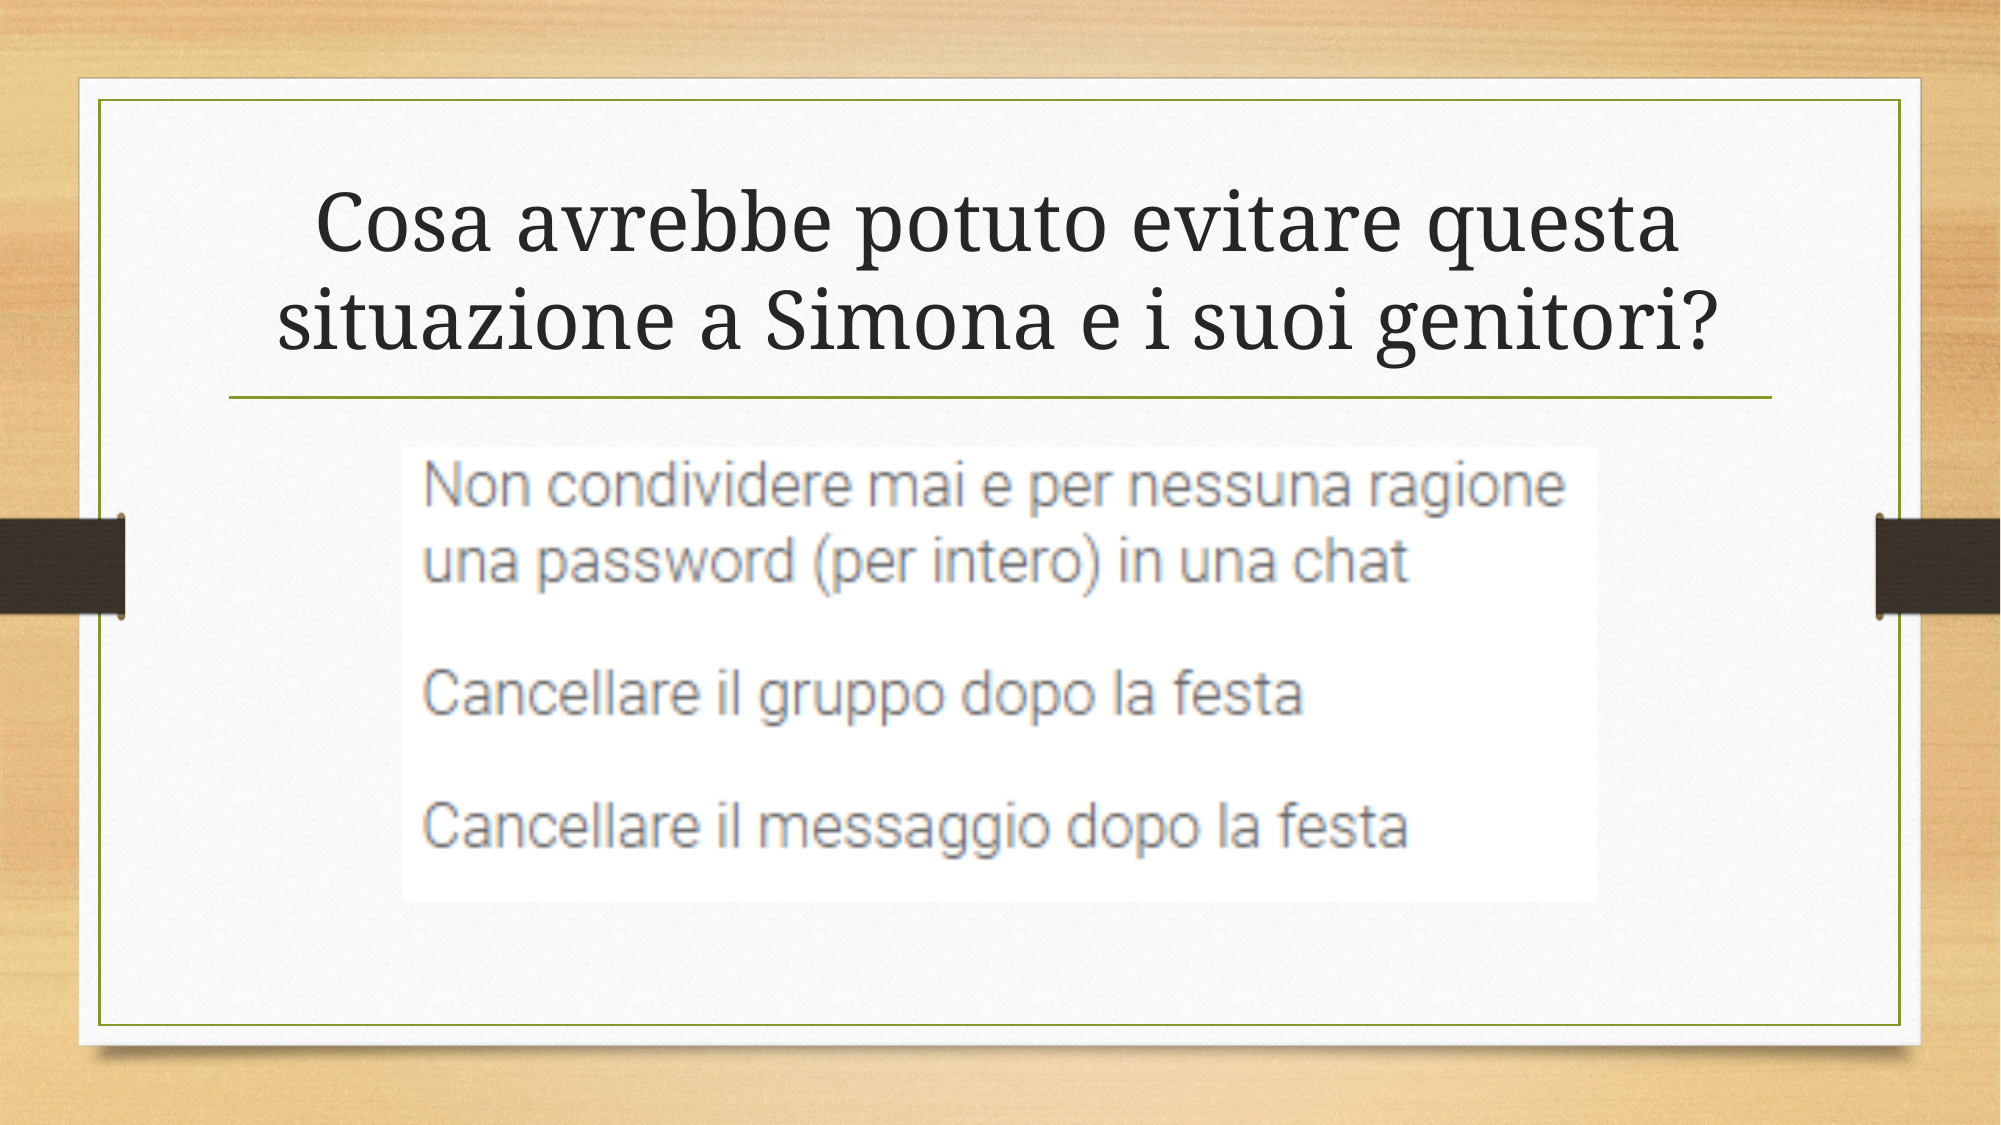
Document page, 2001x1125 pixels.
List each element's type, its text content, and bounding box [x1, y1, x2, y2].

title Cosa avrebbe potuto evitare questa situazione a Simona e i suoi genitori? [212, 161, 1788, 375]
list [402, 446, 1598, 903]
picture [0, 0, 2001, 1125]
